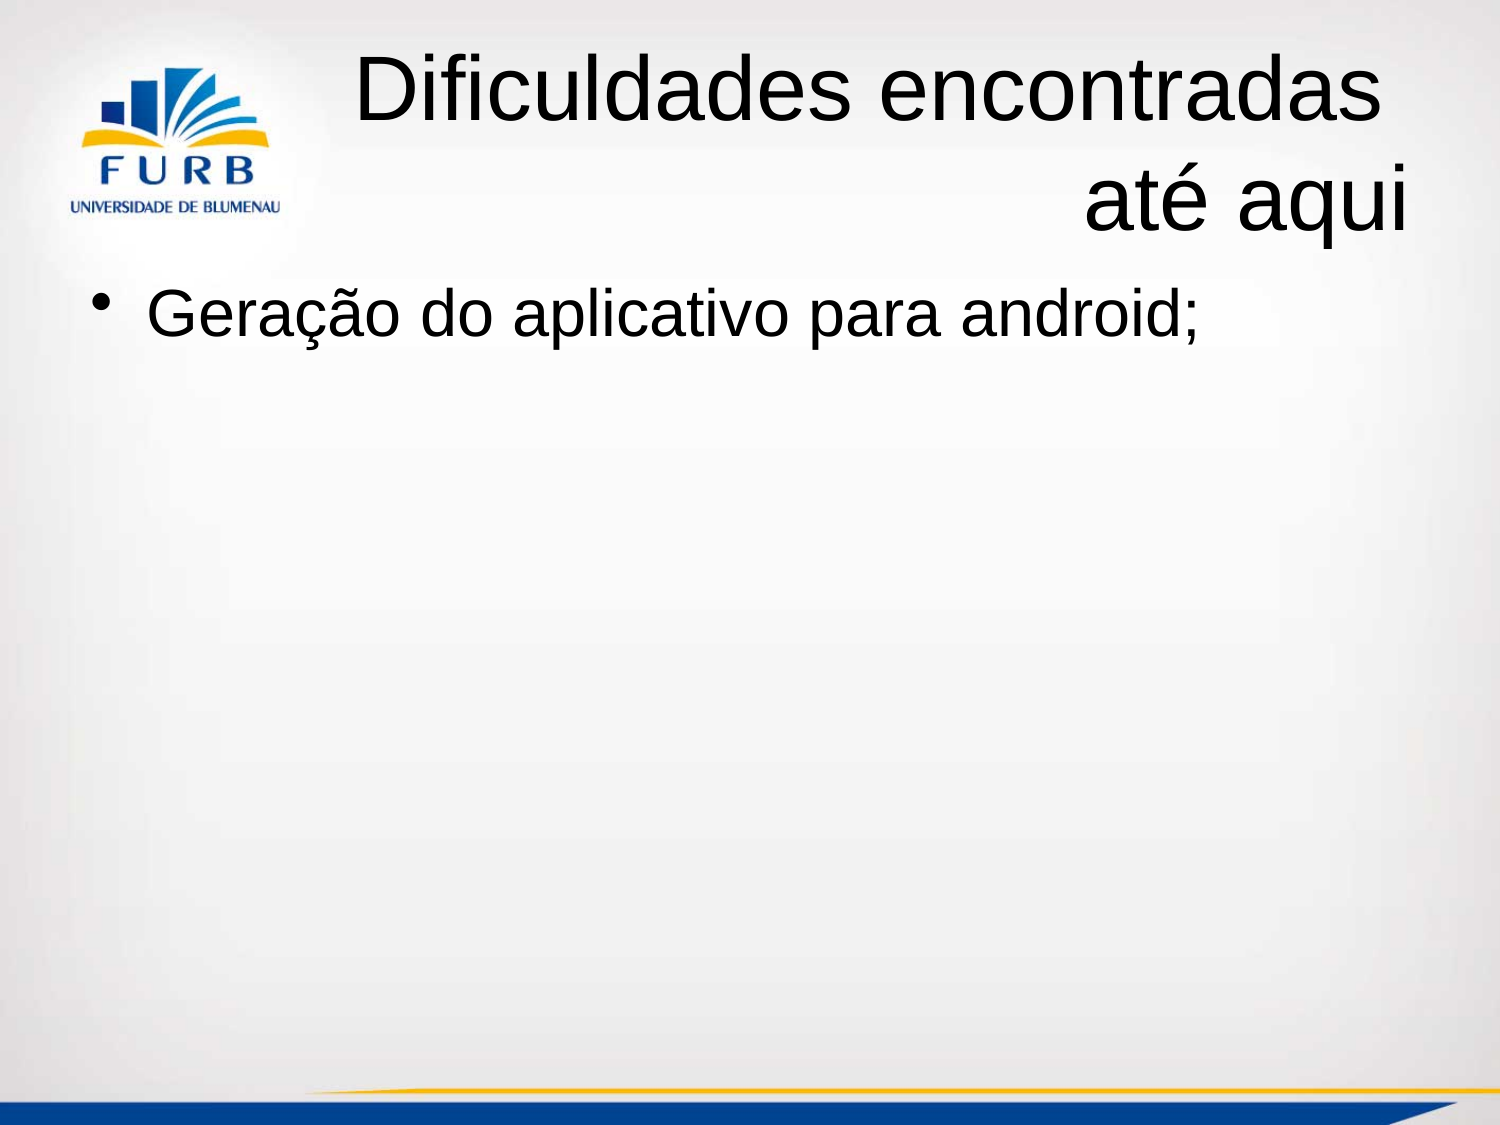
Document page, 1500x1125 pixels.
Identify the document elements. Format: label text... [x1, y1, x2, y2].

title Dificuldades encontradas até aqui [75, 45, 1425, 233]
list Geração do aplicativo para android; [75, 262, 1425, 1005]
picture [0, 0, 1500, 1125]
